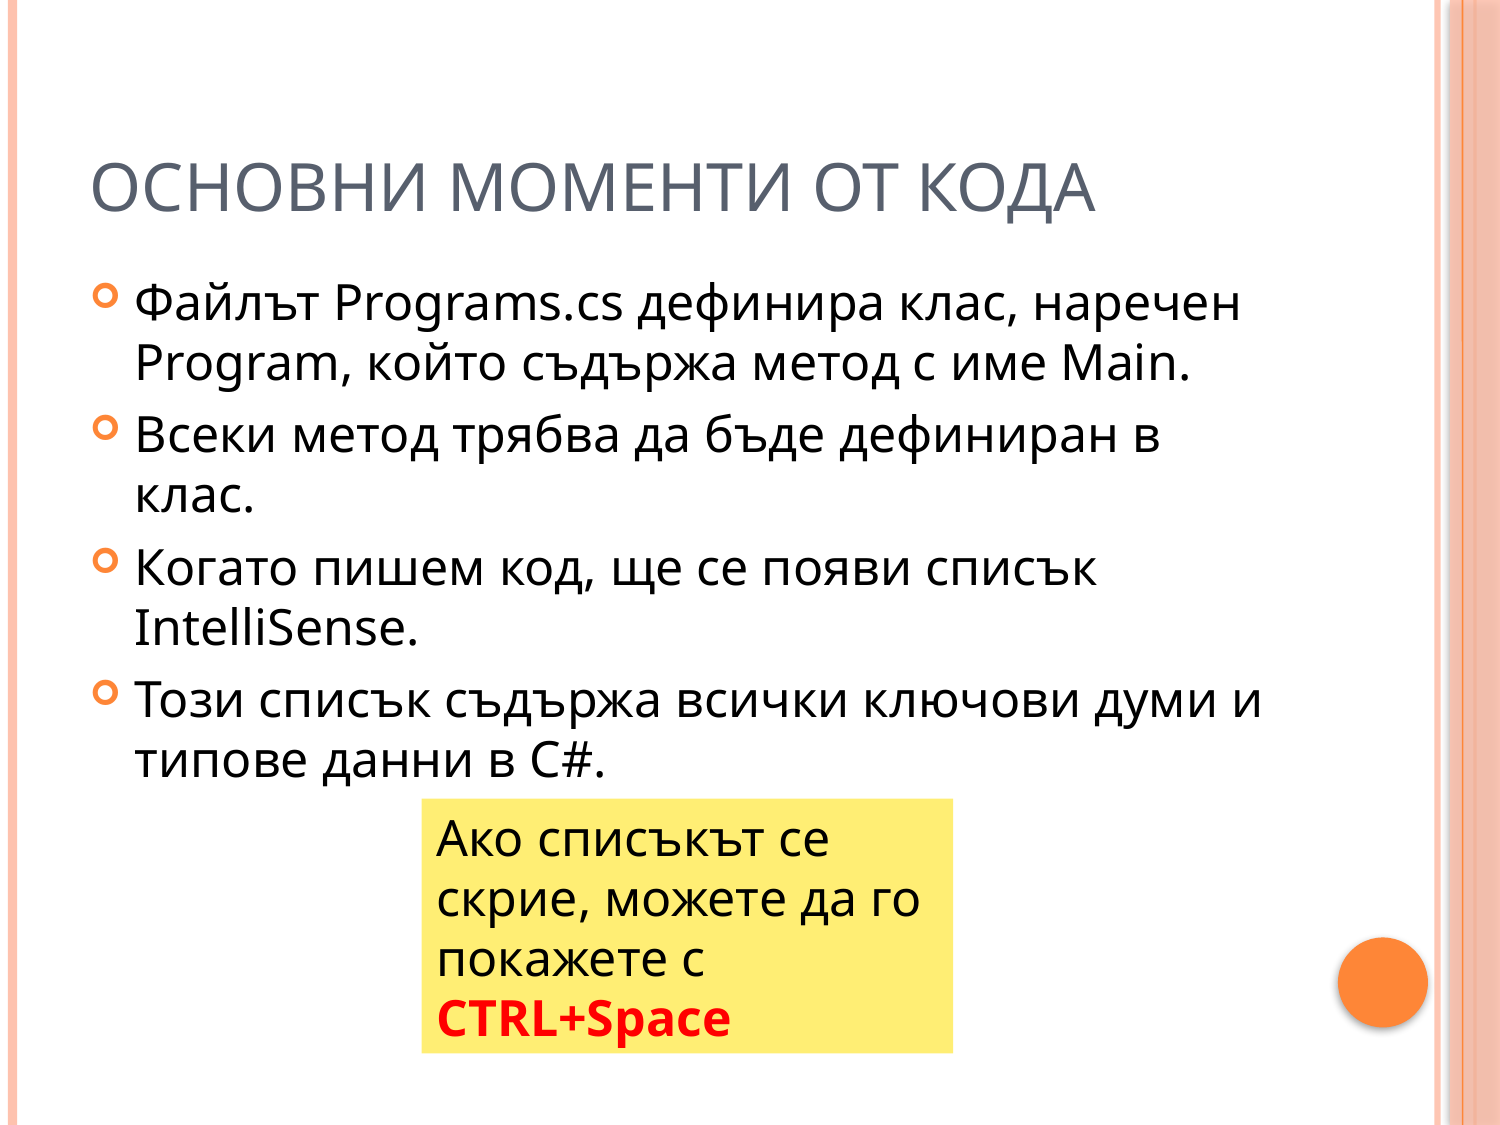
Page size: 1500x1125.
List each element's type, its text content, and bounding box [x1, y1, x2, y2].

title Основни моменти от кода [75, 45, 1300, 233]
text_box Ако списъкът се скрие, можете да го покажете с CTRL+Space [421, 798, 954, 1054]
list Файлът Programs.cs дефинира клас, наречен Program, който съдържа метод с име Main. Всеки метод трябва да бъде дефиниран в клас. Когато пишем код, ще се появи списък IntelliSense. Този списък съдържа всички ключови думи и типове данни в С#. [75, 262, 1300, 1062]
